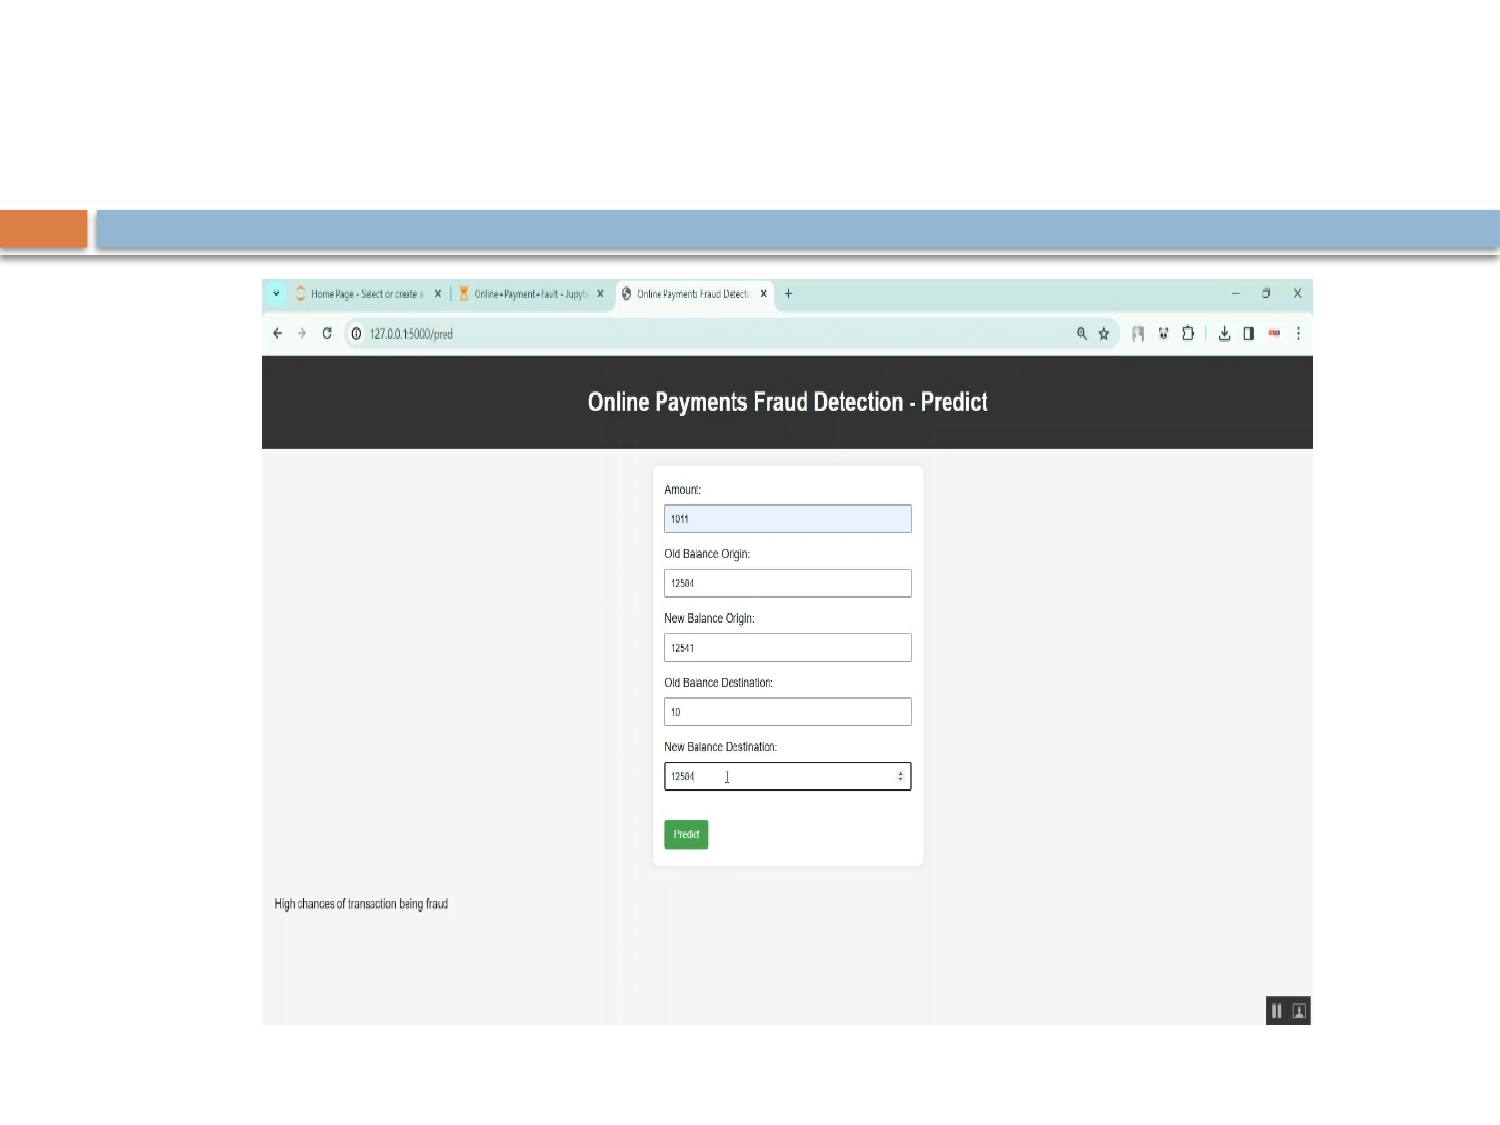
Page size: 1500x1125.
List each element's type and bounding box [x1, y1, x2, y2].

list [262, 279, 1313, 1026]
